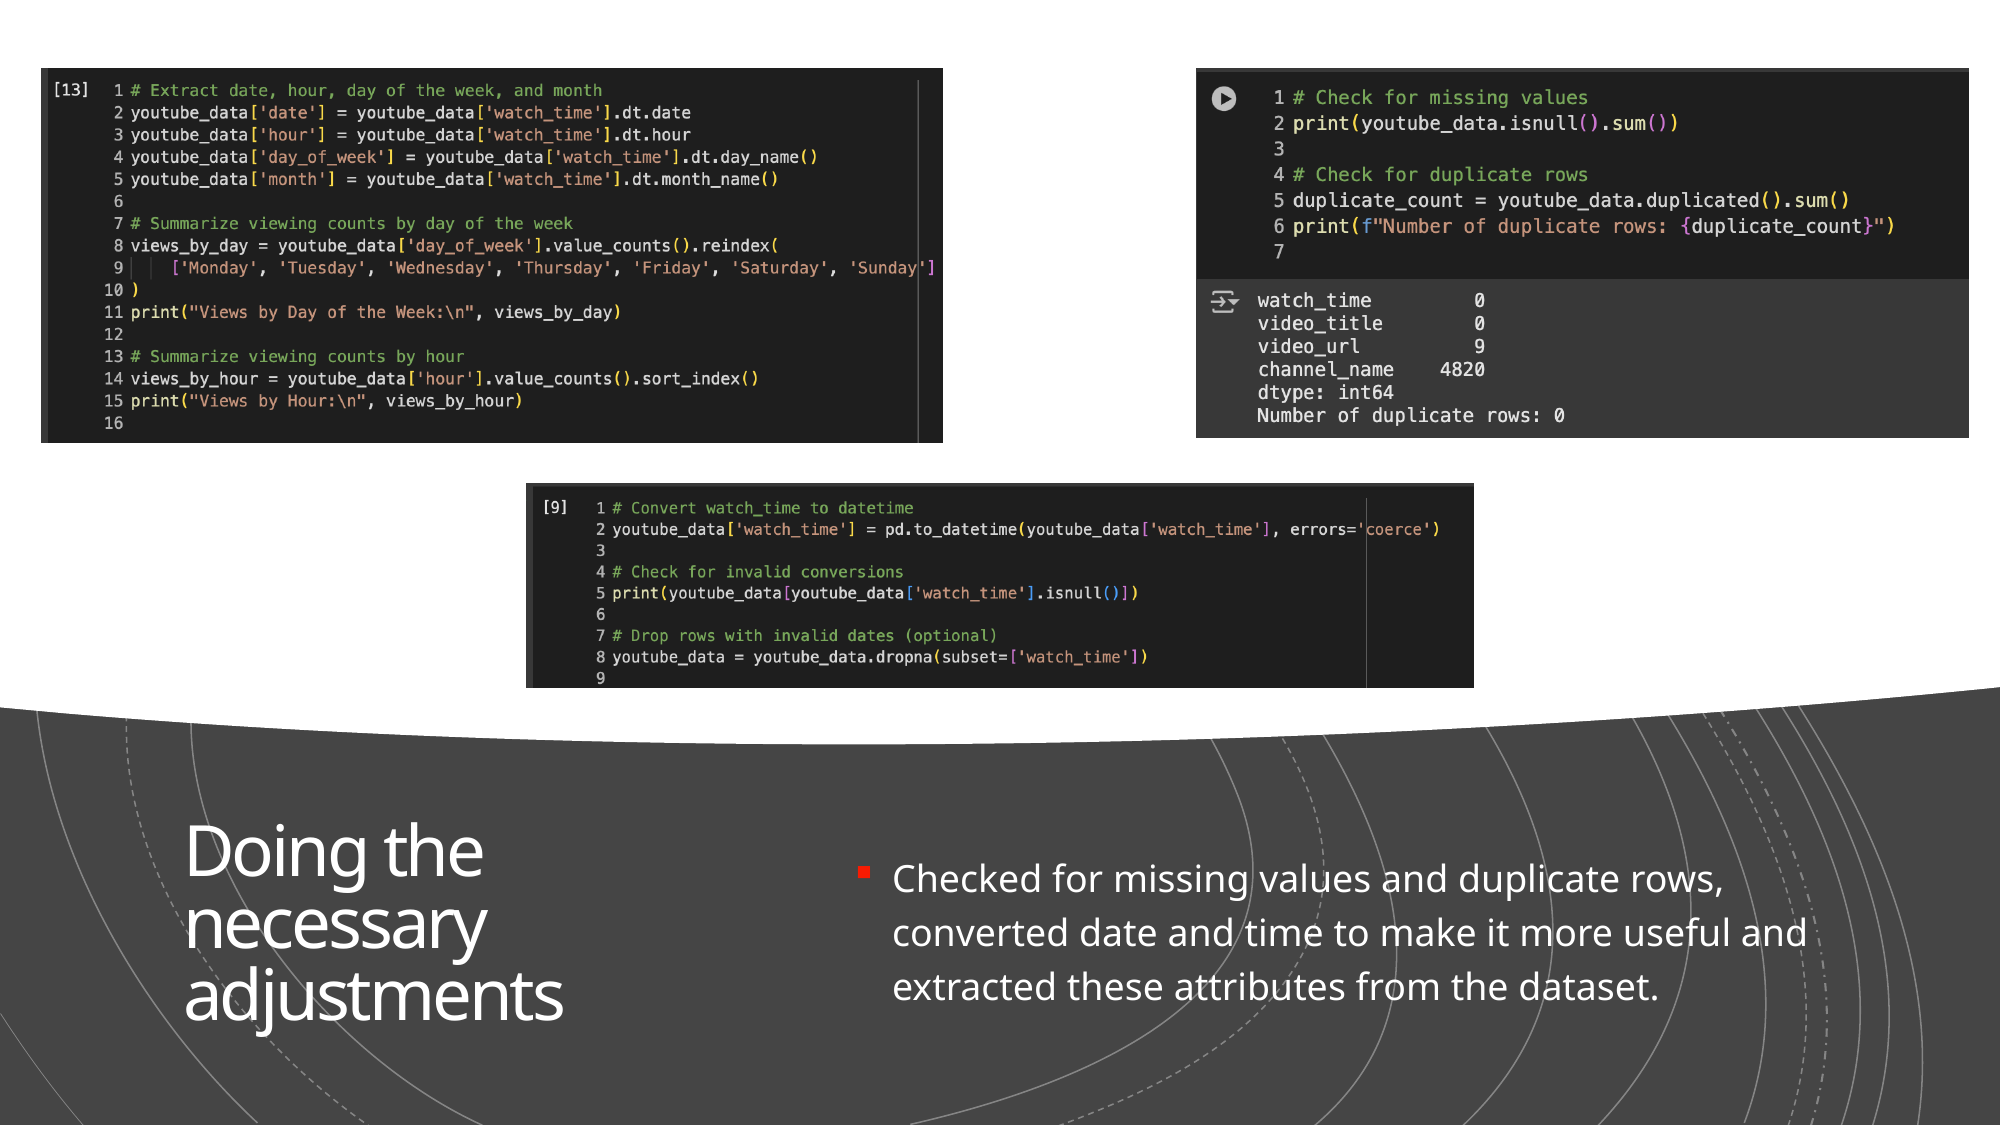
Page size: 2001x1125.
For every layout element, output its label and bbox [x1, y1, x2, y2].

text_box [0, 0, 2000, 1125]
picture [1196, 68, 1969, 438]
picture [41, 68, 943, 443]
picture [526, 483, 1474, 688]
